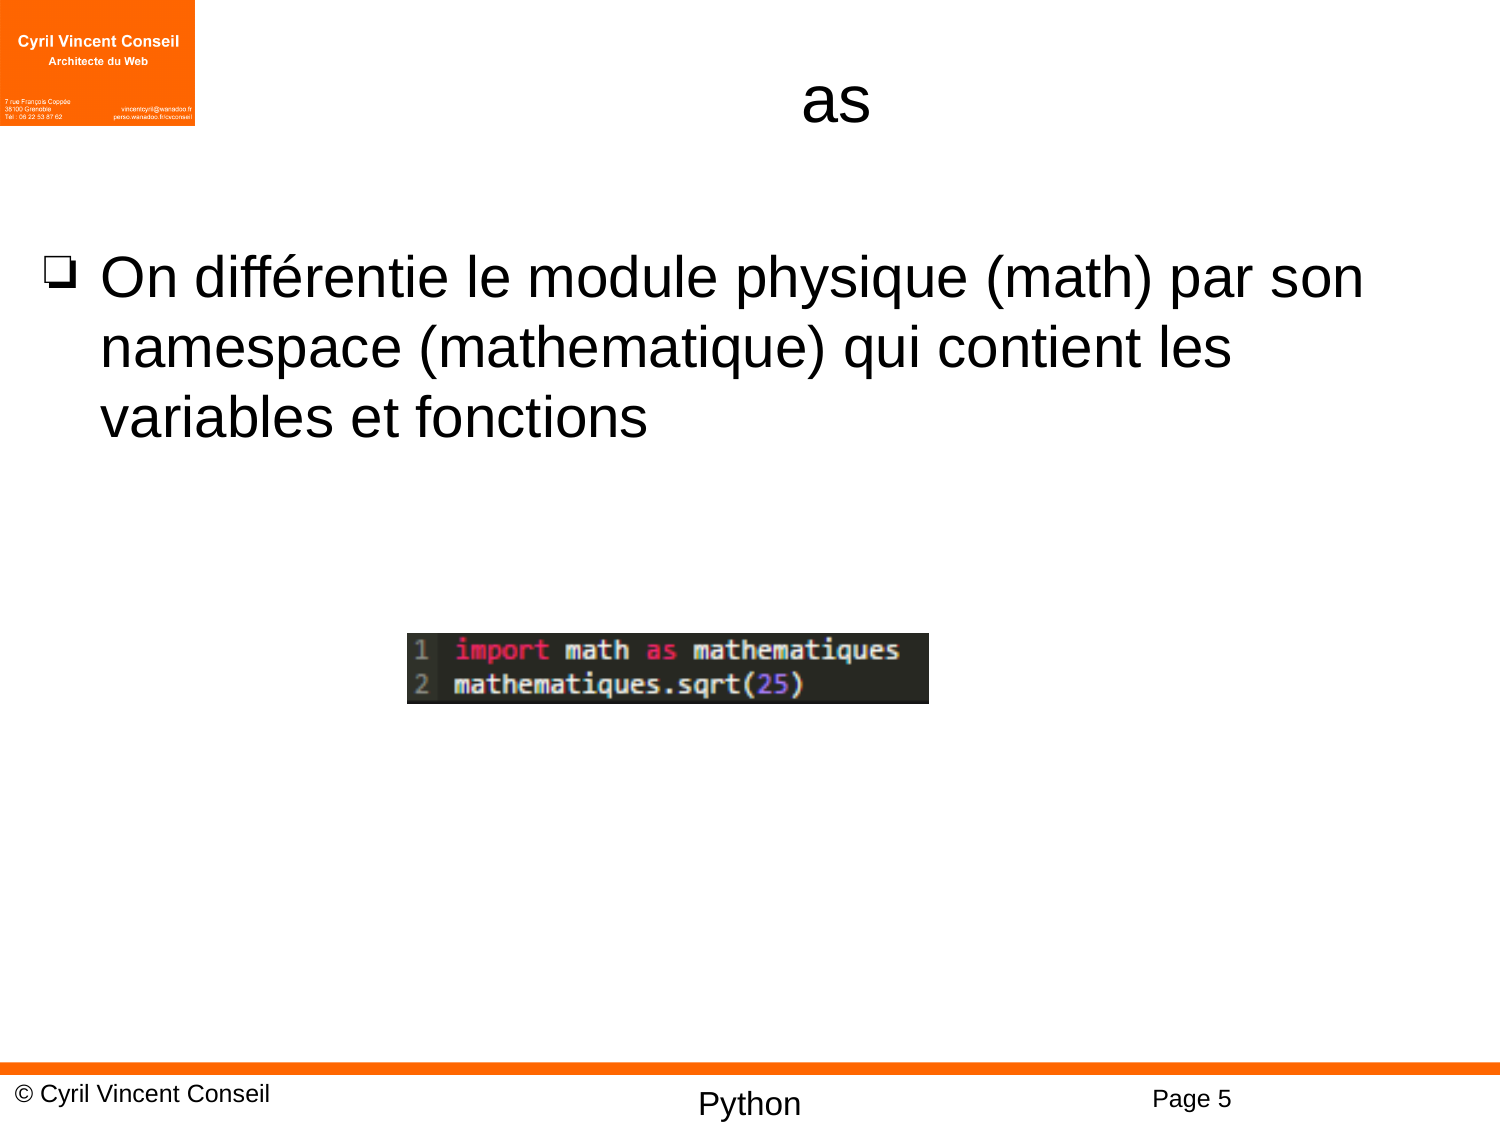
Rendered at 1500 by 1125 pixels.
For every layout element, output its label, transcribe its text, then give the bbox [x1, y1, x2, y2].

title as [194, 2, 1480, 190]
picture [0, 0, 195, 126]
list On différentie le module physique (math) par son namespace (mathematique) qui contient les variables et fonctions [29, 231, 1468, 1059]
picture [407, 633, 929, 704]
